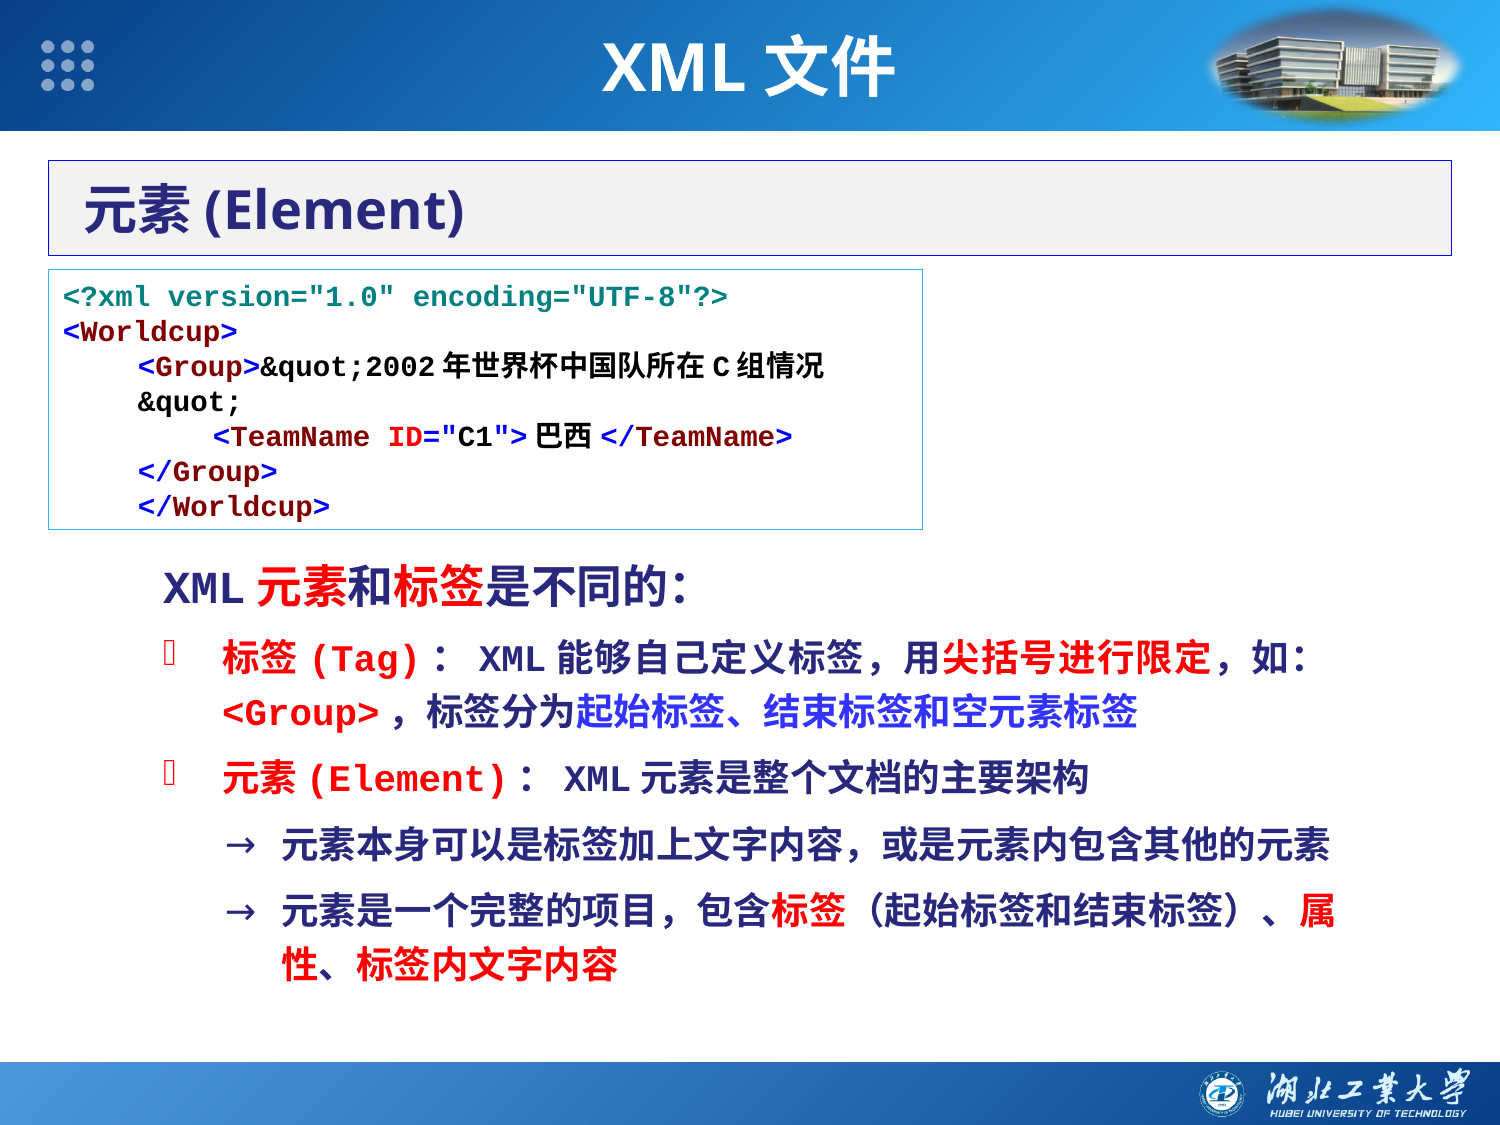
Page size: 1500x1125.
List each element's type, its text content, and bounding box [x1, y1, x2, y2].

picture [1198, 1069, 1254, 1118]
text_box <?xml version="1.0" encoding="UTF-8"?> <Worldcup> <Group>&quot;2002年世界杯中国队所在C组情况&quot; <TeamName ID="C1">巴西</TeamName> </Group> </Worldcup> [48, 269, 923, 530]
text_box XML元素和标签是不同的： 标签(Tag)：XML能够自己定义标签，用尖括号进行限定，如：<Group>，标签分为起始标签、结束标签和空元素标签 元素(Element)：XML元素是整个文档的主要架构 元素本身可以是标签加上文字内容，或是元素内包含其他的元素 元素是一个完整的项目，包含标签（起始标签和结束标签）、属性、标签内文字内容 [148, 538, 1352, 1000]
text_box 元素(Element) [48, 160, 1452, 256]
text_box XML文件 [0, 7, 1500, 124]
